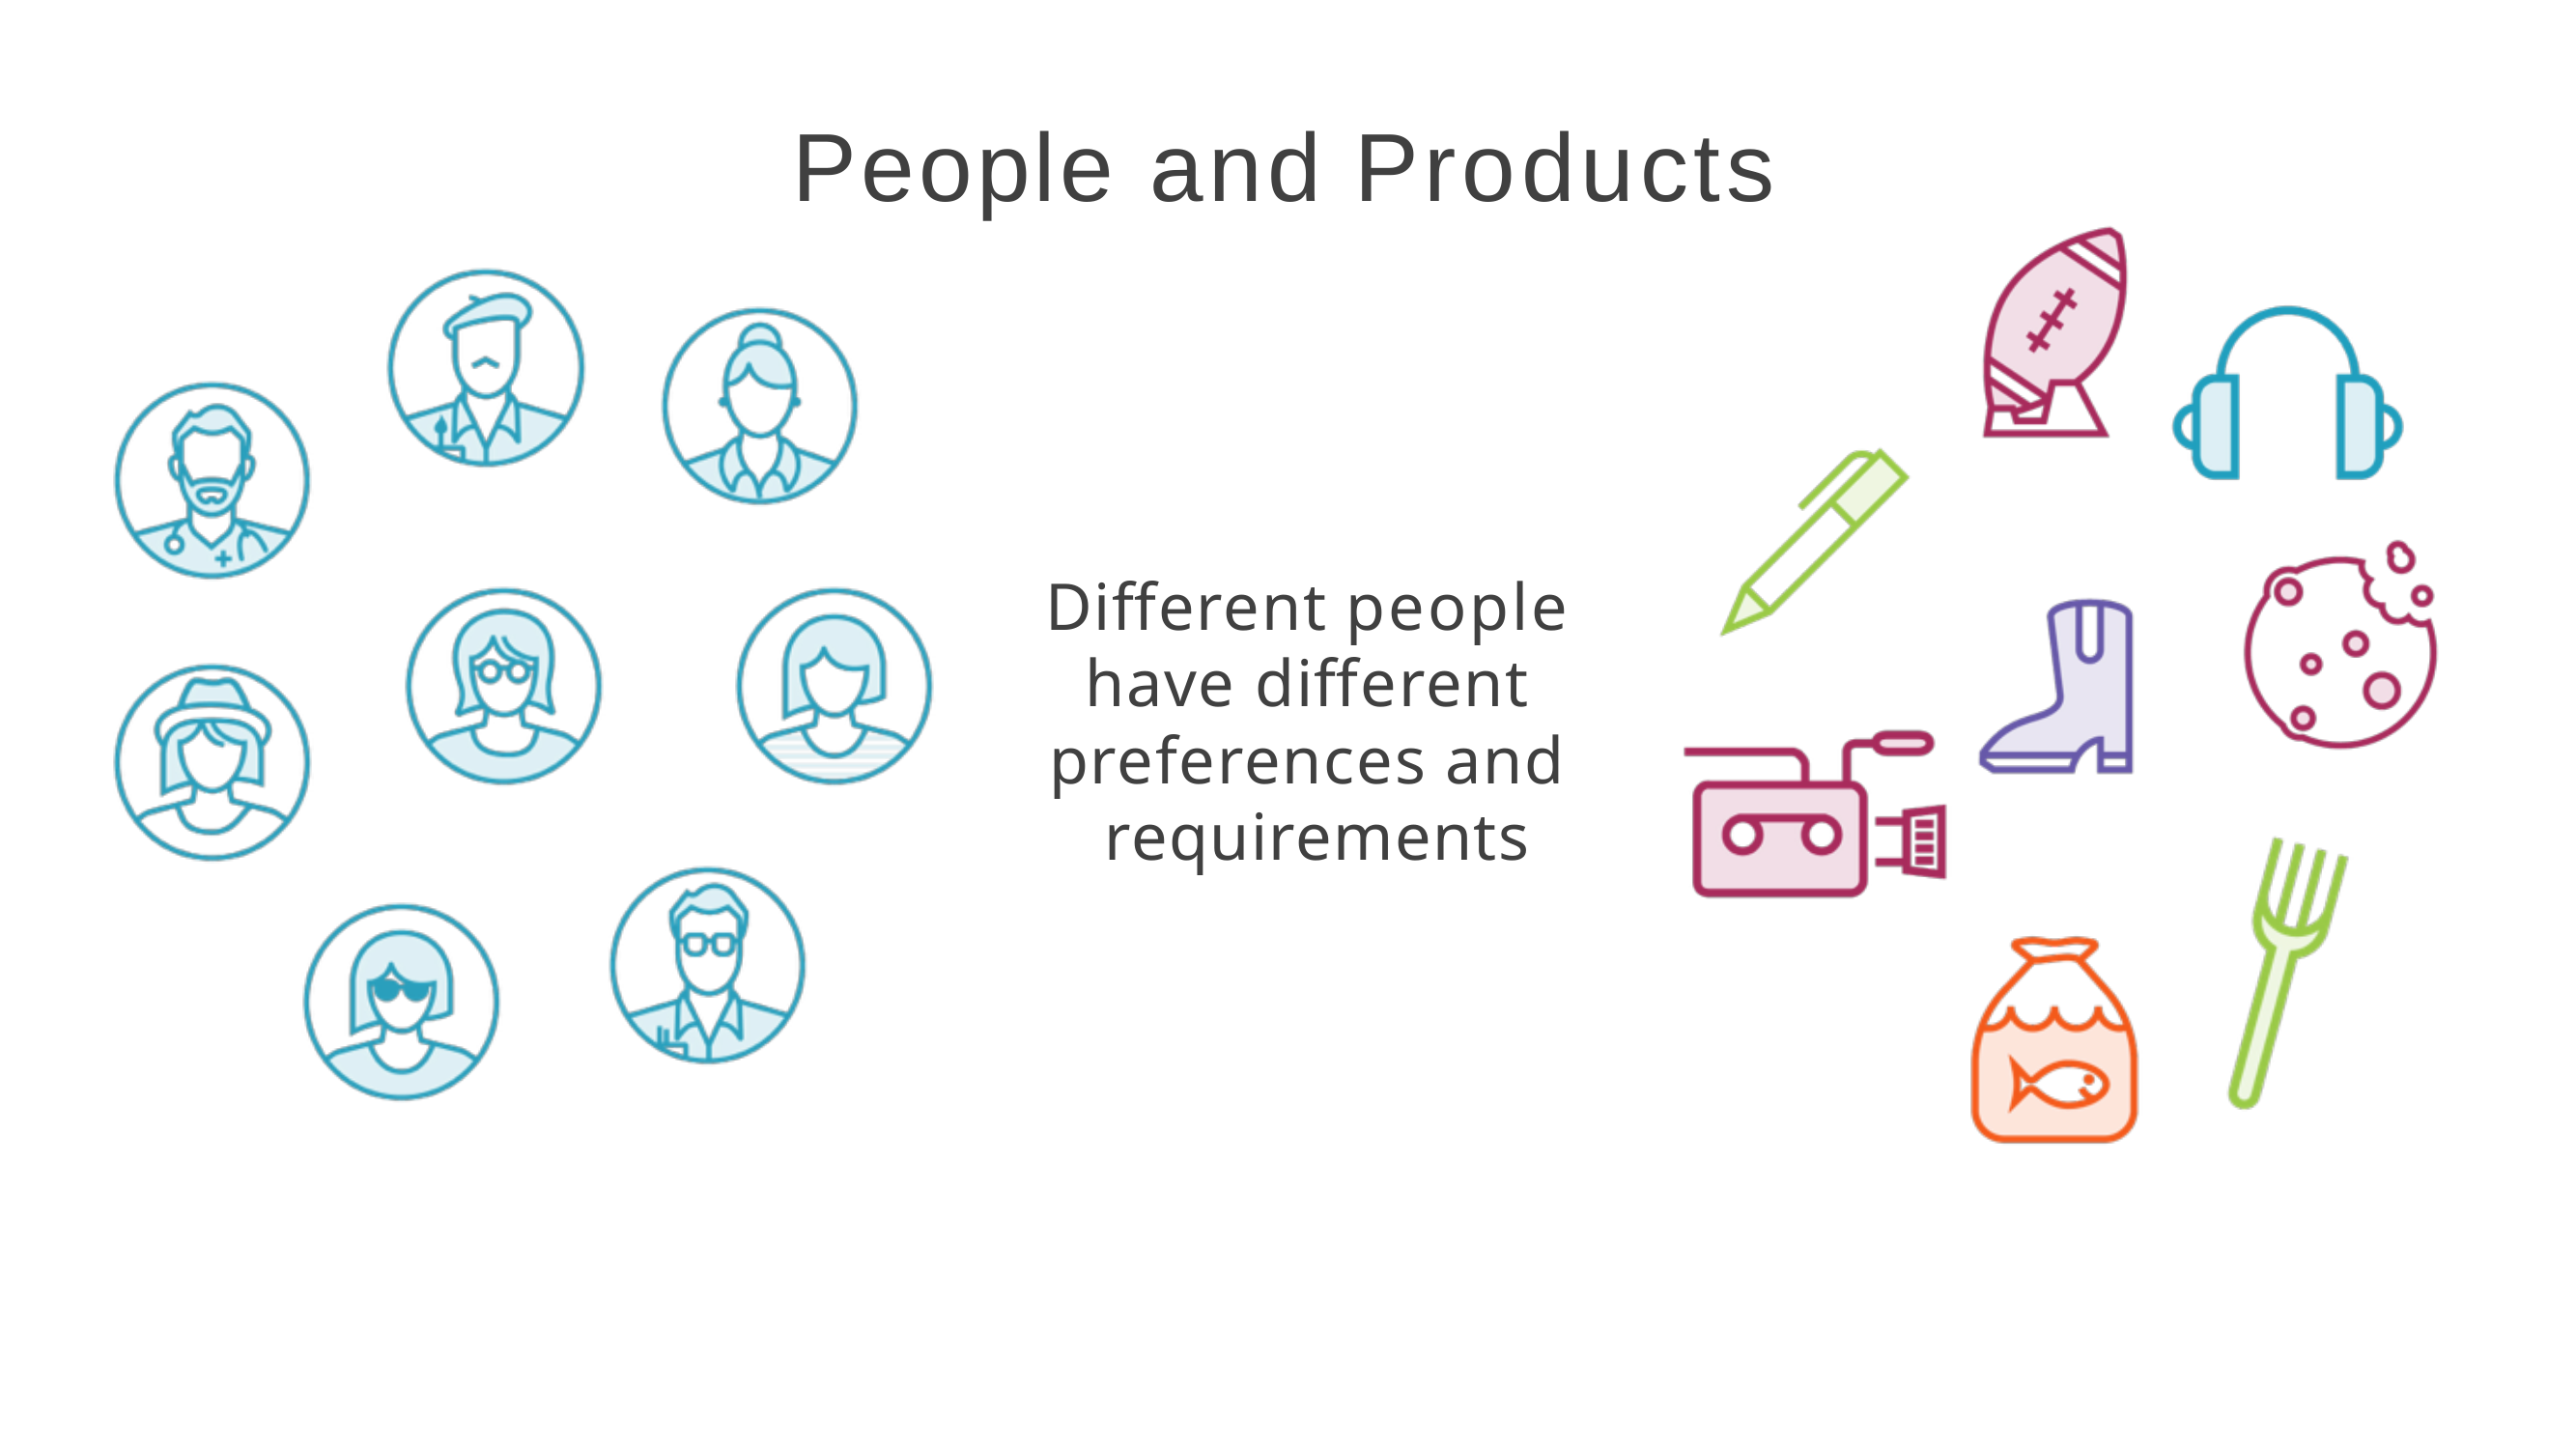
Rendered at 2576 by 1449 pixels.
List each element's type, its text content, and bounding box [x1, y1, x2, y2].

text_box [1979, 223, 2132, 441]
text_box Different people have different preferences and requirements [1040, 561, 1575, 873]
text_box [608, 865, 809, 1067]
text_box [1716, 444, 1914, 640]
text_box [1680, 726, 1952, 902]
text_box [2168, 301, 2409, 485]
text_box [2241, 537, 2442, 753]
text_box [112, 662, 314, 864]
text_box [1967, 933, 2143, 1148]
text_box [404, 585, 606, 787]
text_box [1975, 595, 2137, 778]
text_box [660, 305, 862, 507]
title People and Products [790, 102, 1785, 347]
text_box [734, 585, 936, 787]
text_box [301, 901, 503, 1103]
text_box [112, 380, 314, 582]
text_box [385, 268, 588, 469]
text_box [2223, 833, 2355, 1116]
